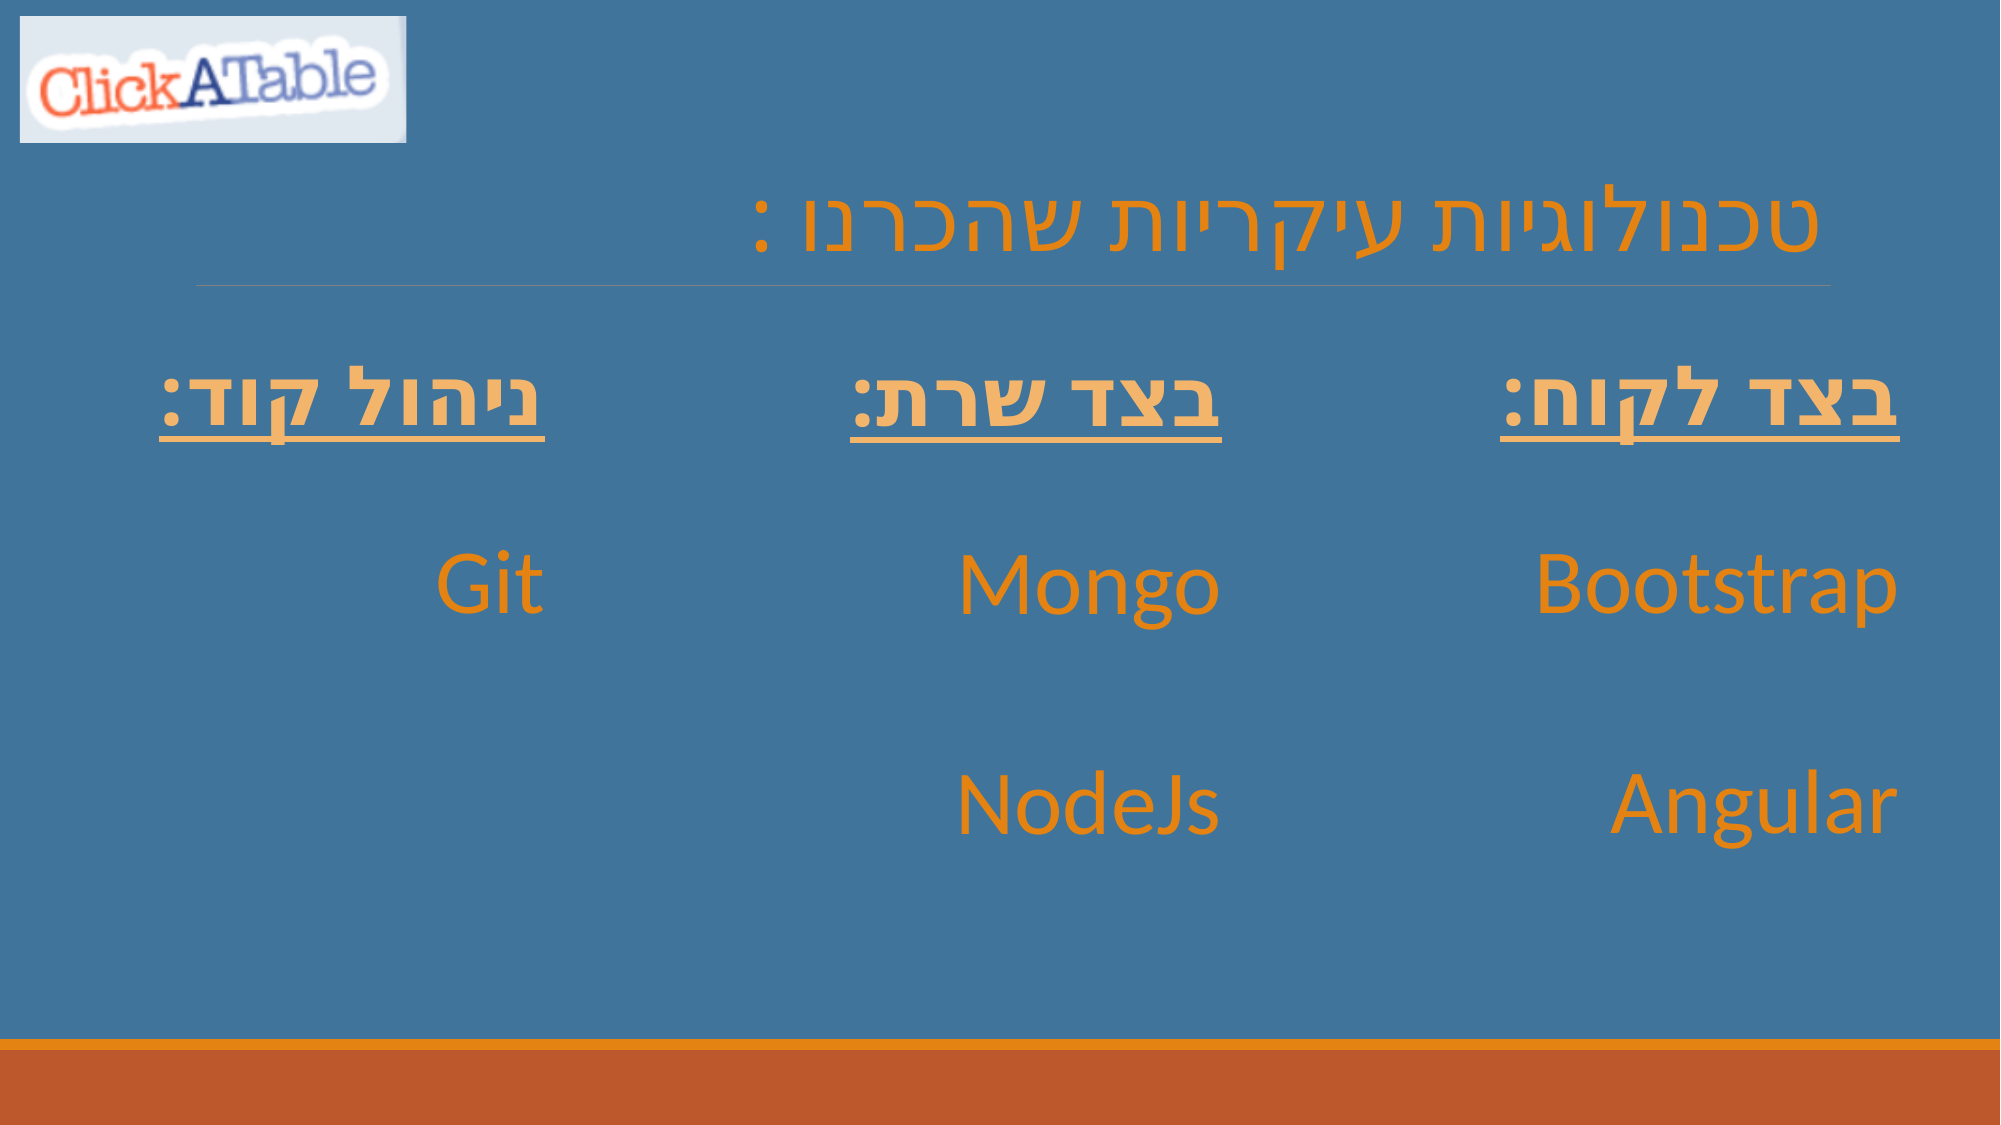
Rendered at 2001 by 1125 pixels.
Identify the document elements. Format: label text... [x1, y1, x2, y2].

text_box בצד שרת: Mongo NodeJs [752, 335, 1238, 940]
picture [19, 15, 407, 144]
text_box ניהול קוד: Git [0, 334, 560, 969]
text_box בצד לקוח: Bootstrap Angular [1429, 334, 1915, 939]
text_box טכנולוגיות עיקריות שהכרנו : [680, 152, 1839, 278]
